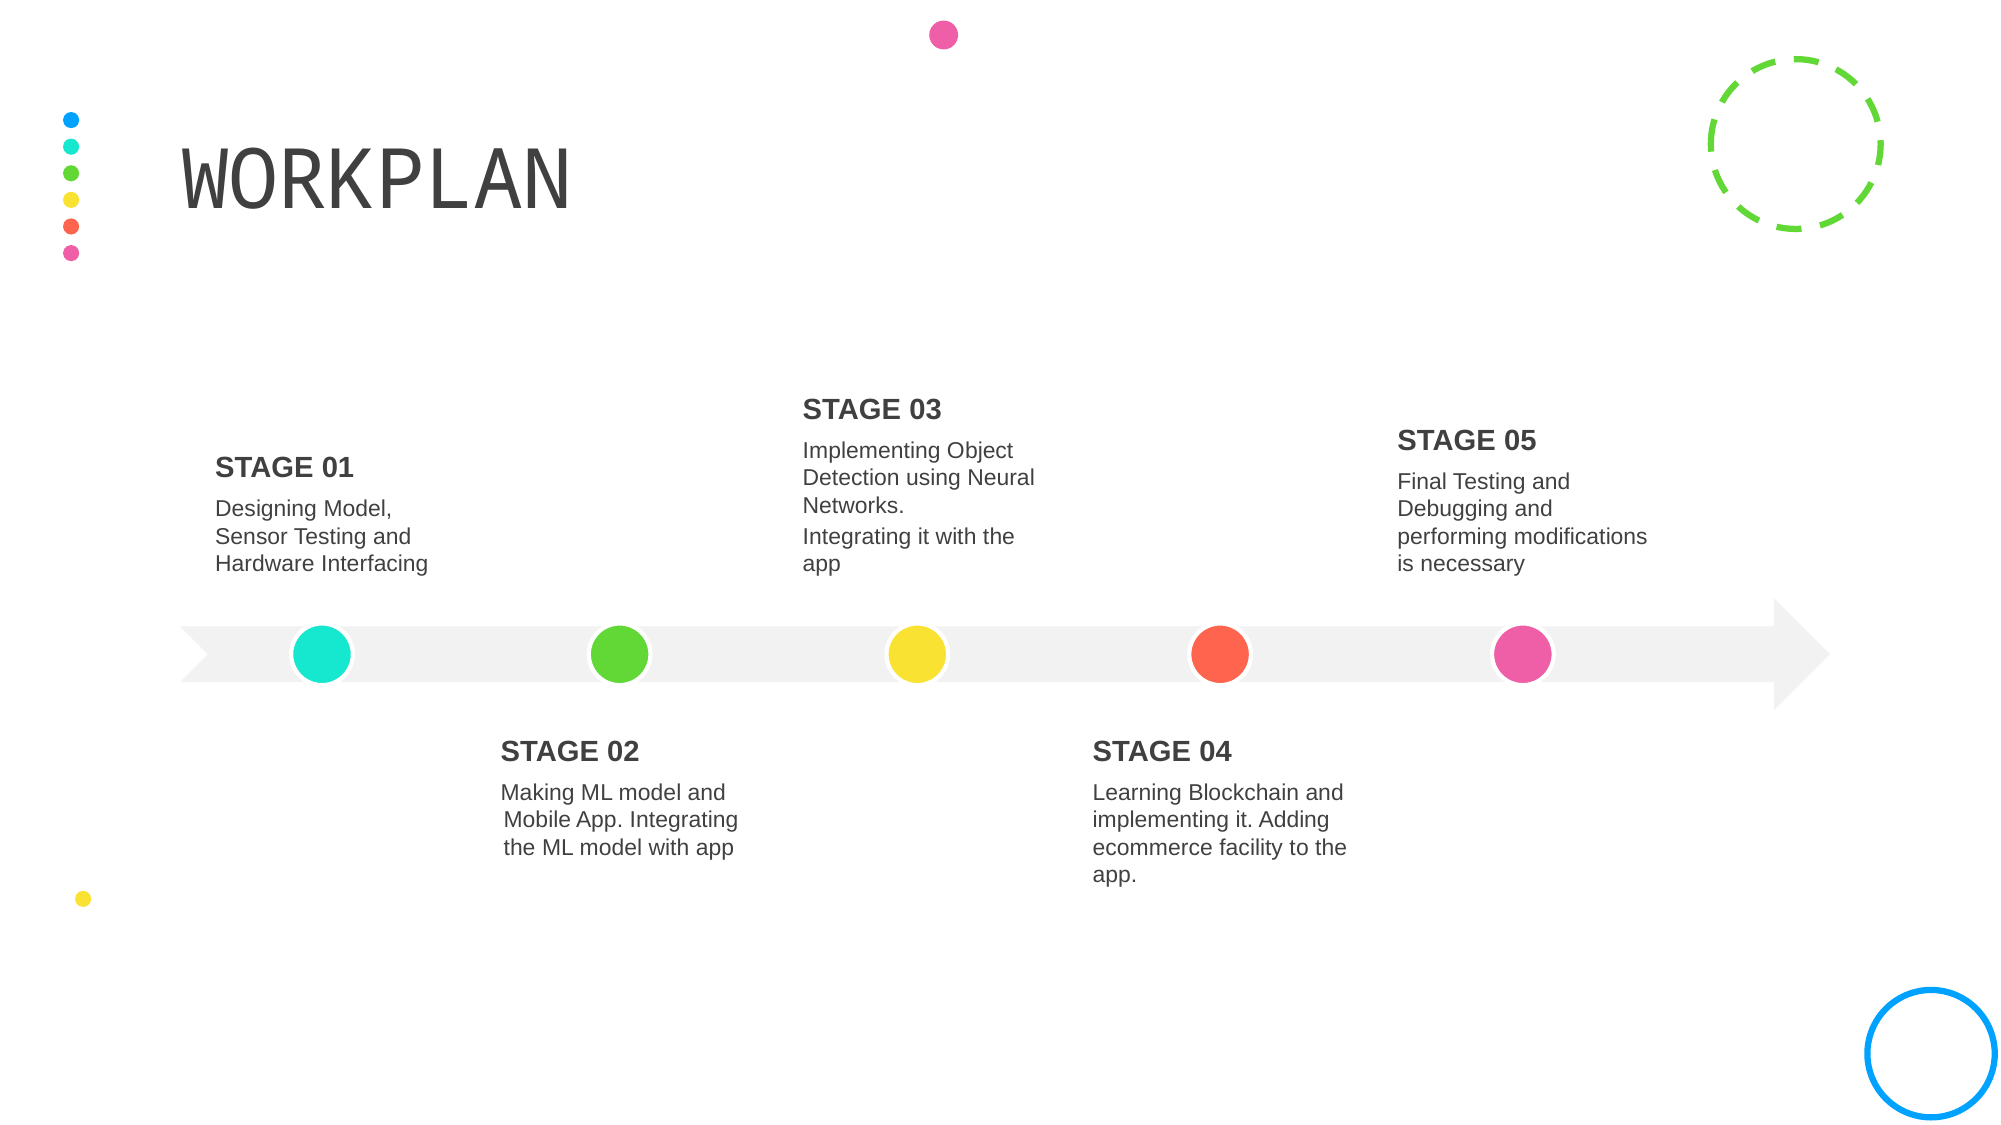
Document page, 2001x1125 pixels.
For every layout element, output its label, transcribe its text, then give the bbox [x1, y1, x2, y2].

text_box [179, 345, 1831, 963]
text_box workplan [180, 69, 1830, 294]
